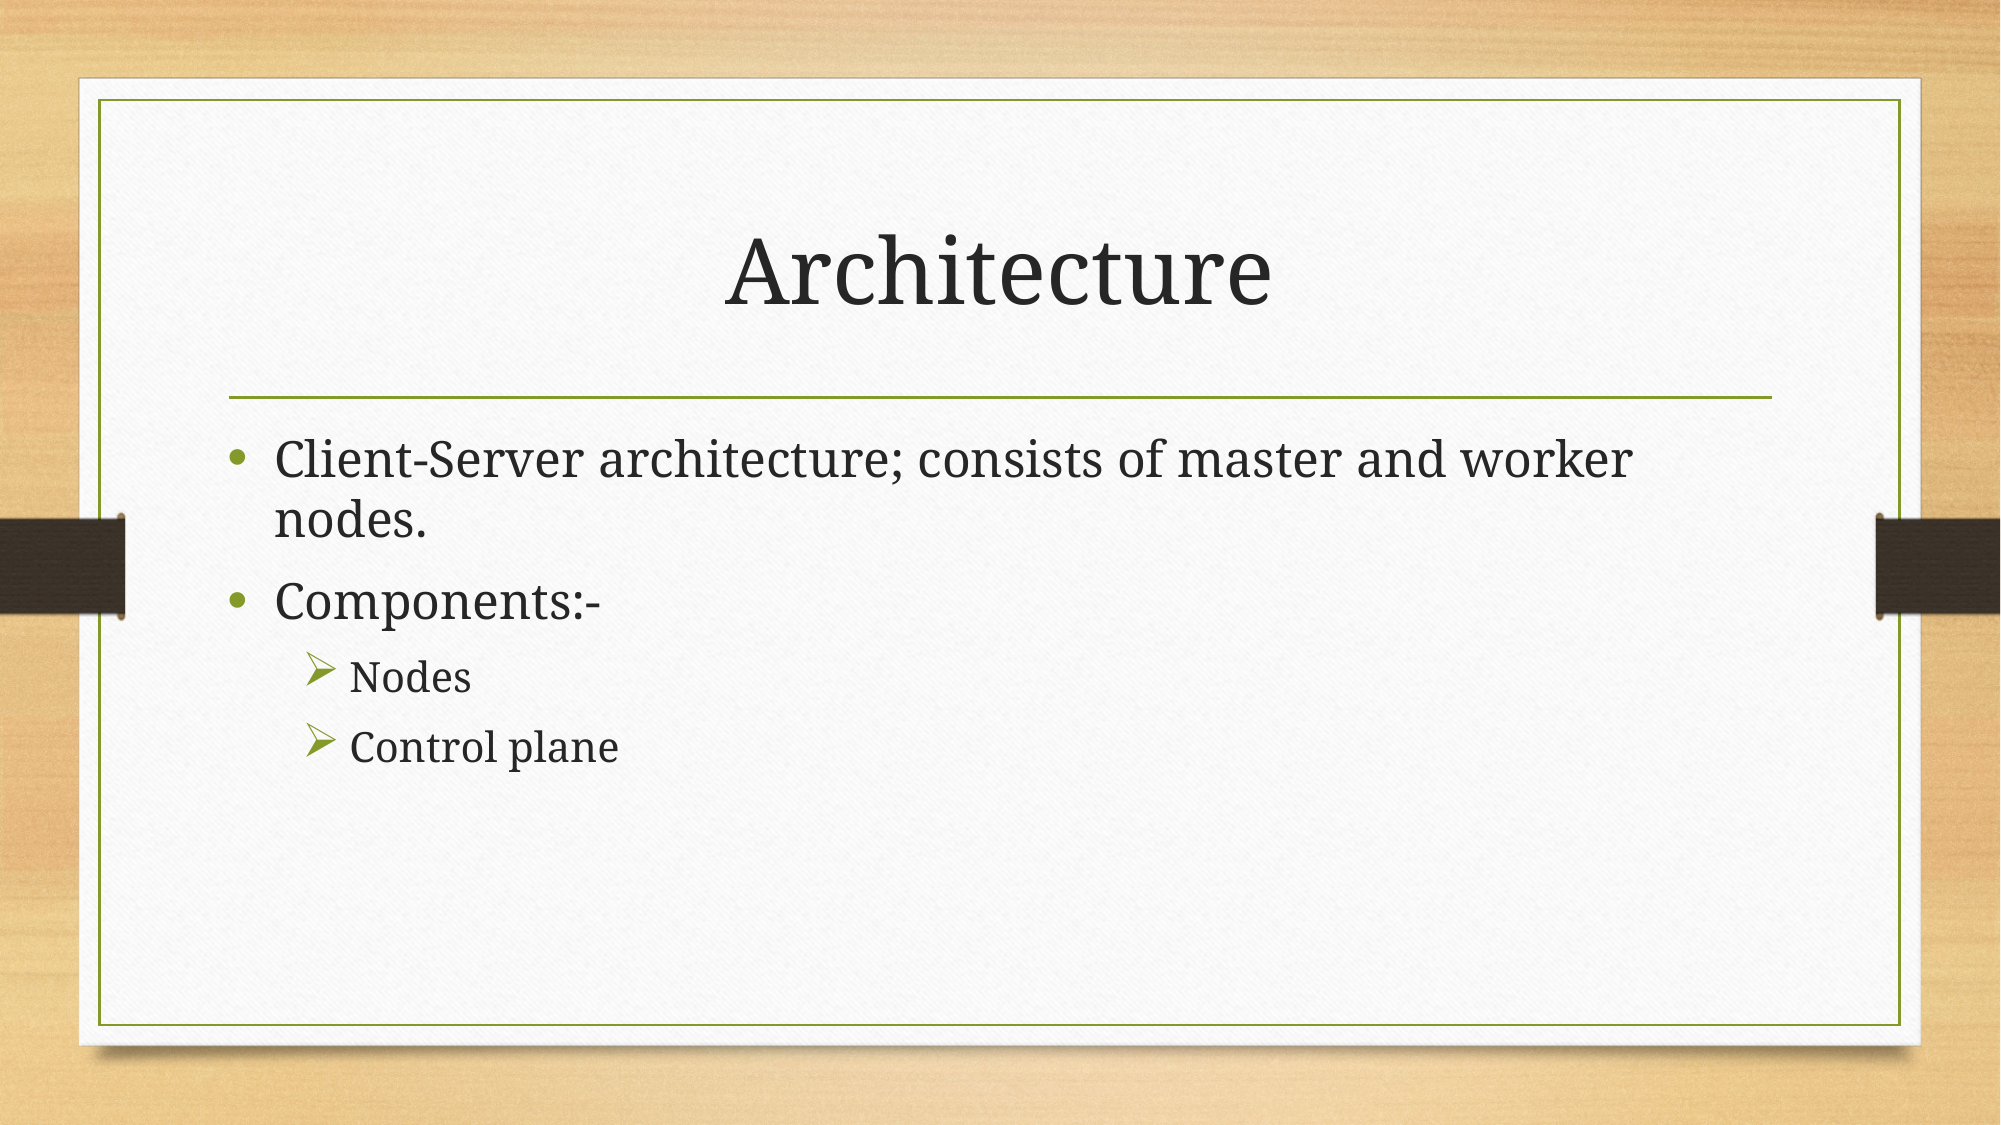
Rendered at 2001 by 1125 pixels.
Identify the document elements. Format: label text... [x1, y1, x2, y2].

picture [0, 0, 2001, 1125]
list Client-Server architecture; consists of master and worker nodes. Components:- Nodes Control plane [212, 419, 1788, 964]
title Architecture [212, 161, 1788, 375]
